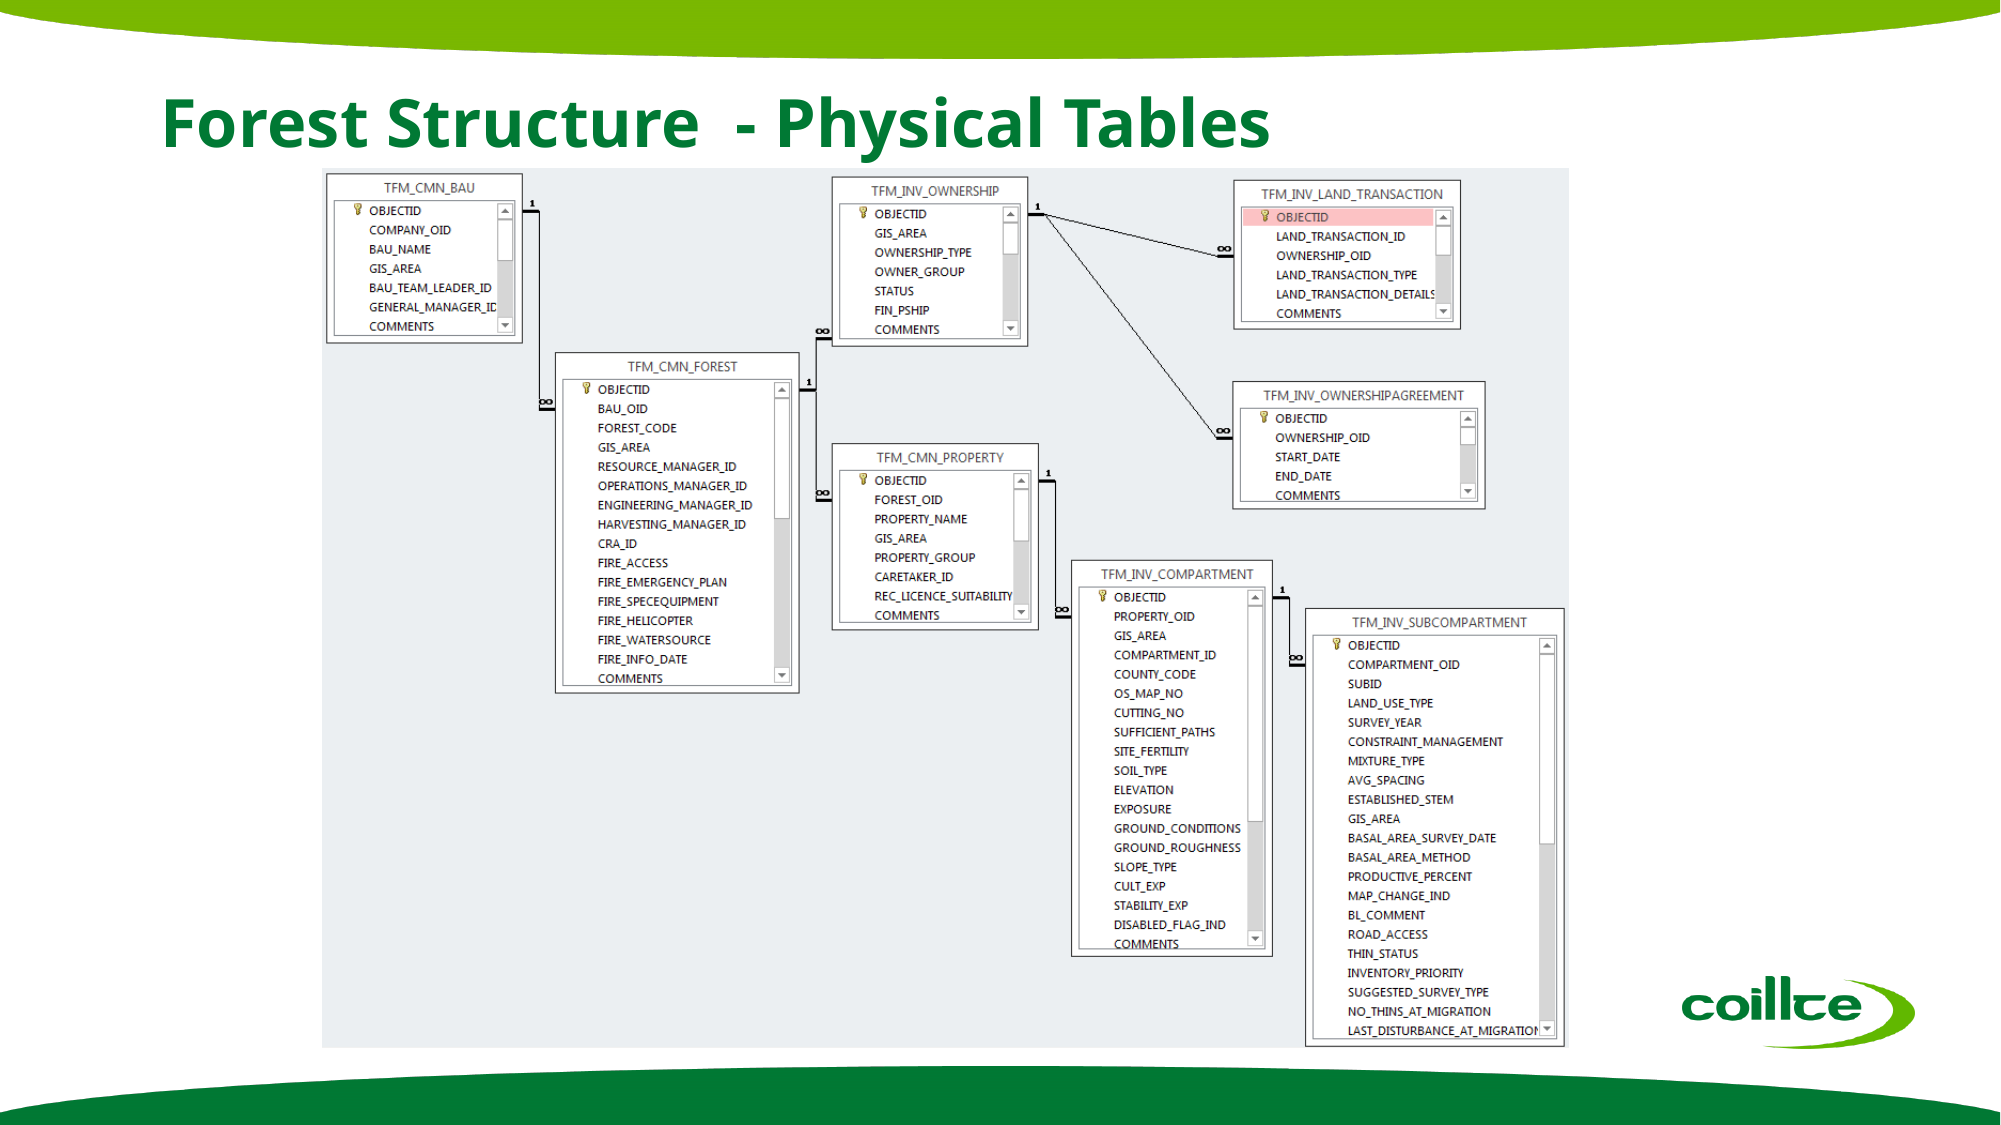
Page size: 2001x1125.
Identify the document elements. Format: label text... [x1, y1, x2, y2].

picture [0, 0, 2001, 59]
picture [0, 1066, 2001, 1125]
title Forest Structure - Physical Tables [160, 80, 1861, 258]
picture [321, 168, 1570, 1049]
picture [1680, 974, 1916, 1050]
